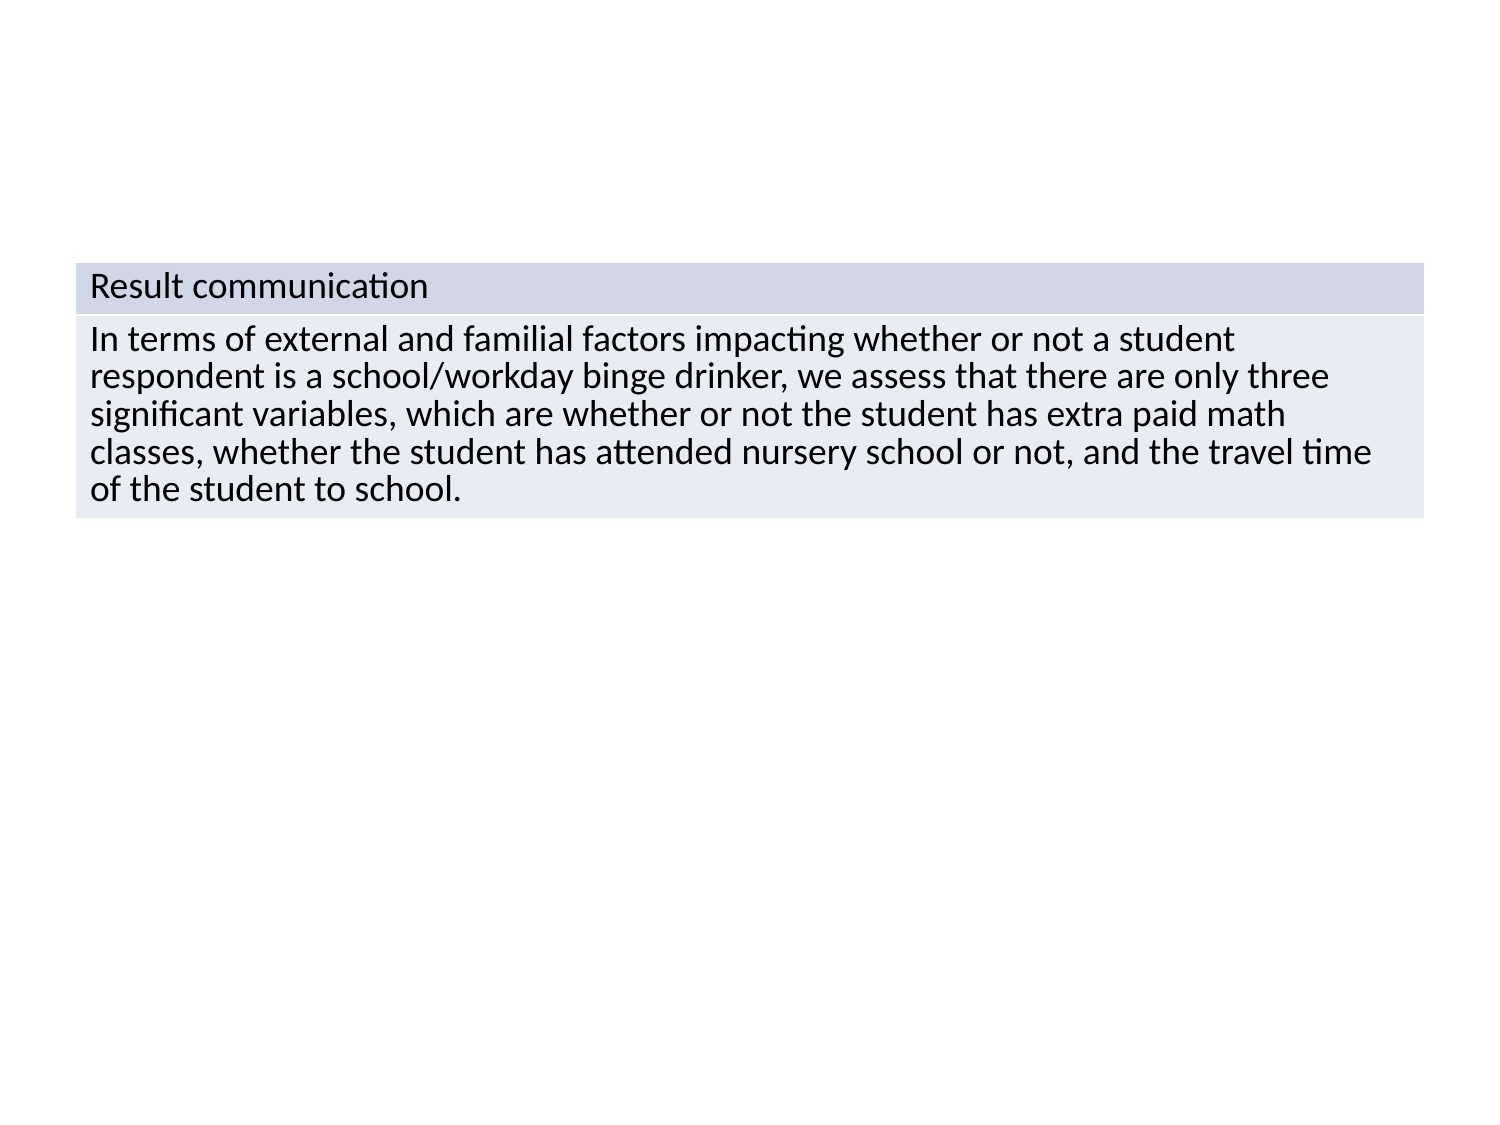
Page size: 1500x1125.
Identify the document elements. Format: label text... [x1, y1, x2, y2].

table_cell In terms of external and familial factors impacting whether or not a student respondent is a school/workday binge drinker, we assess that there are only three significant variables, which are whether or not the student has extra paid math classes, whether the student has attended nursery school or not, and the travel time of the student to school. [76, 316, 1424, 518]
table_header Result communication [76, 263, 1424, 314]
